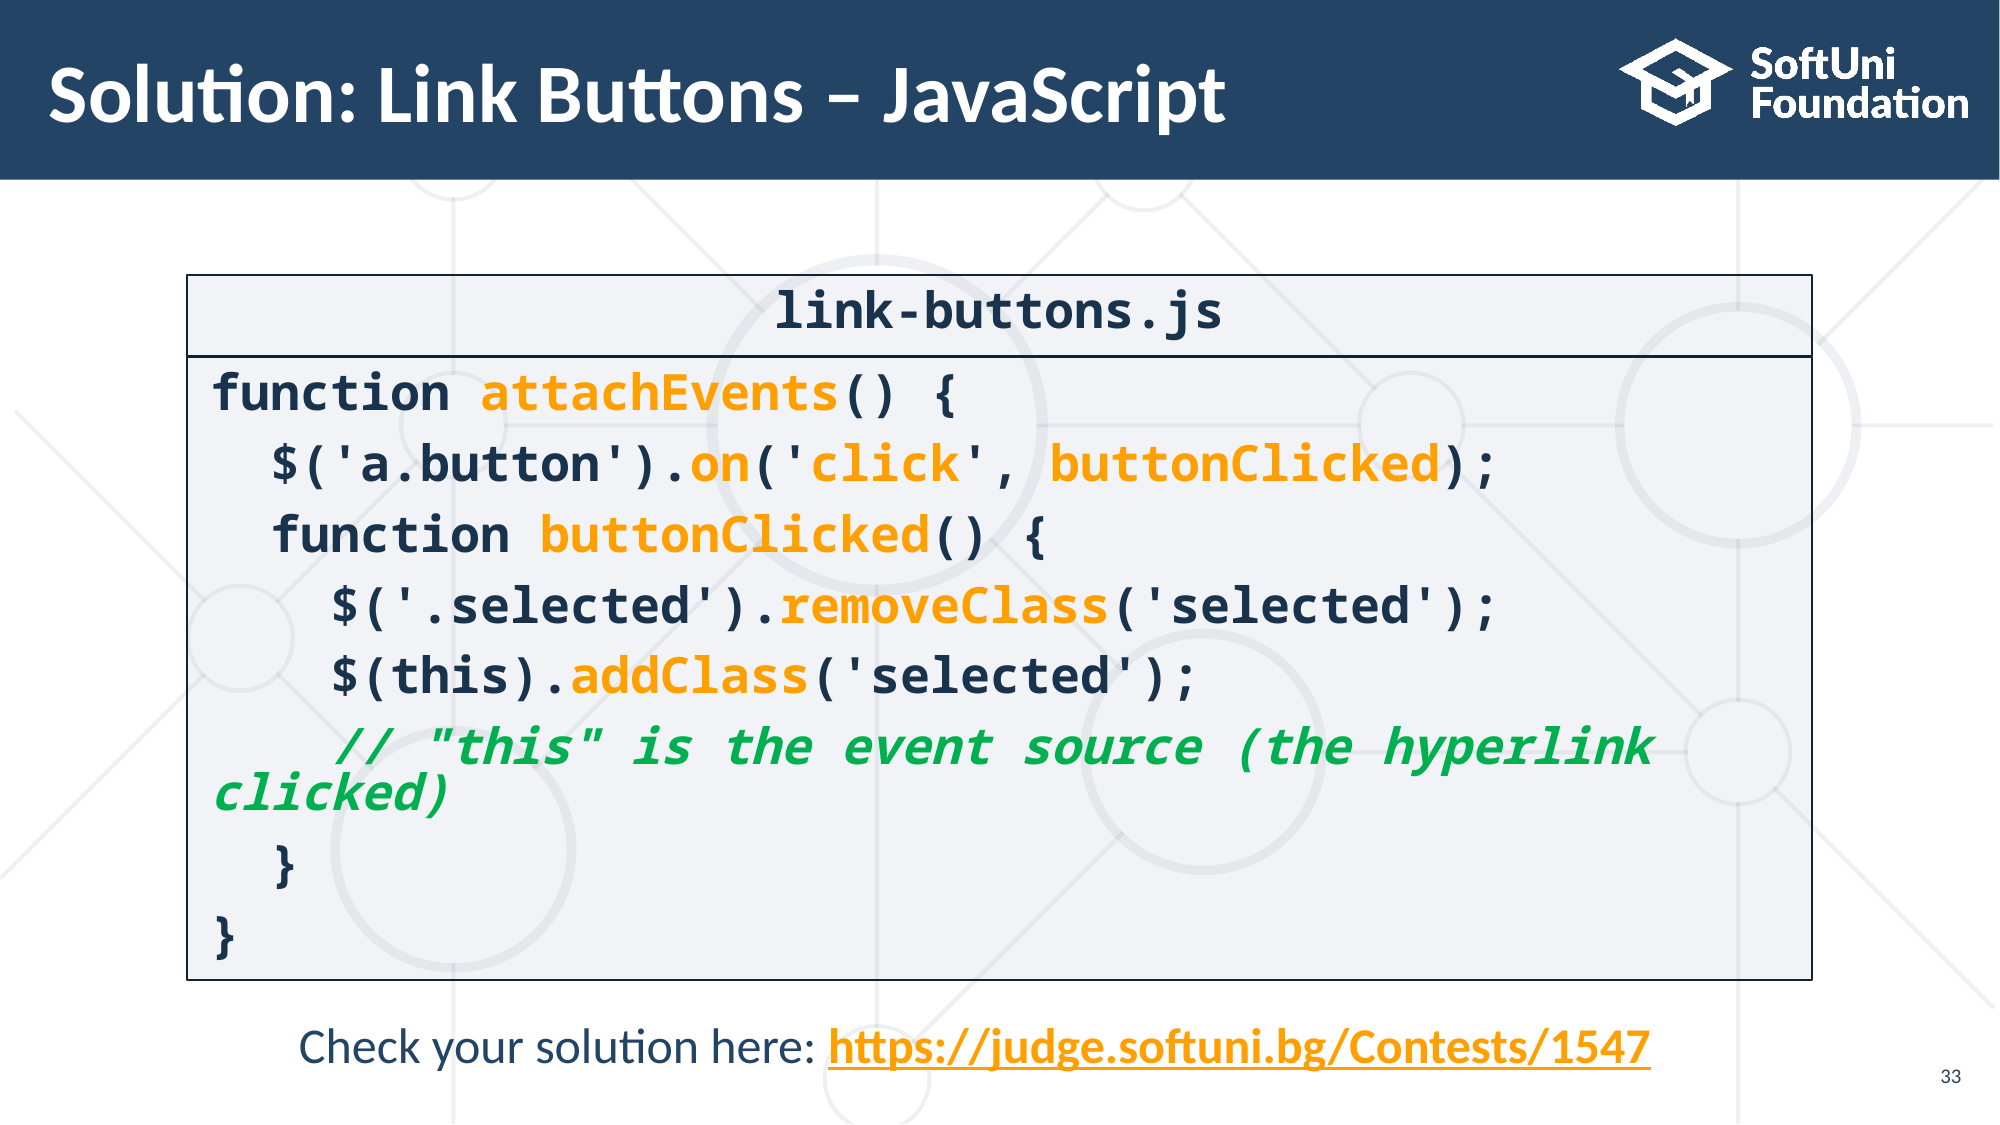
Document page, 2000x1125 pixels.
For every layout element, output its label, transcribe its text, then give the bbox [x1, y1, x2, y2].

text_box Check your solution here: https://judge.softuni.bg/Contests/1547 [108, 1006, 1841, 1081]
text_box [186, 274, 1813, 941]
picture [1618, 38, 1968, 126]
title Solution: Link Buttons – JavaScript [31, 16, 1591, 162]
slide_number 33 [1896, 1049, 1968, 1101]
